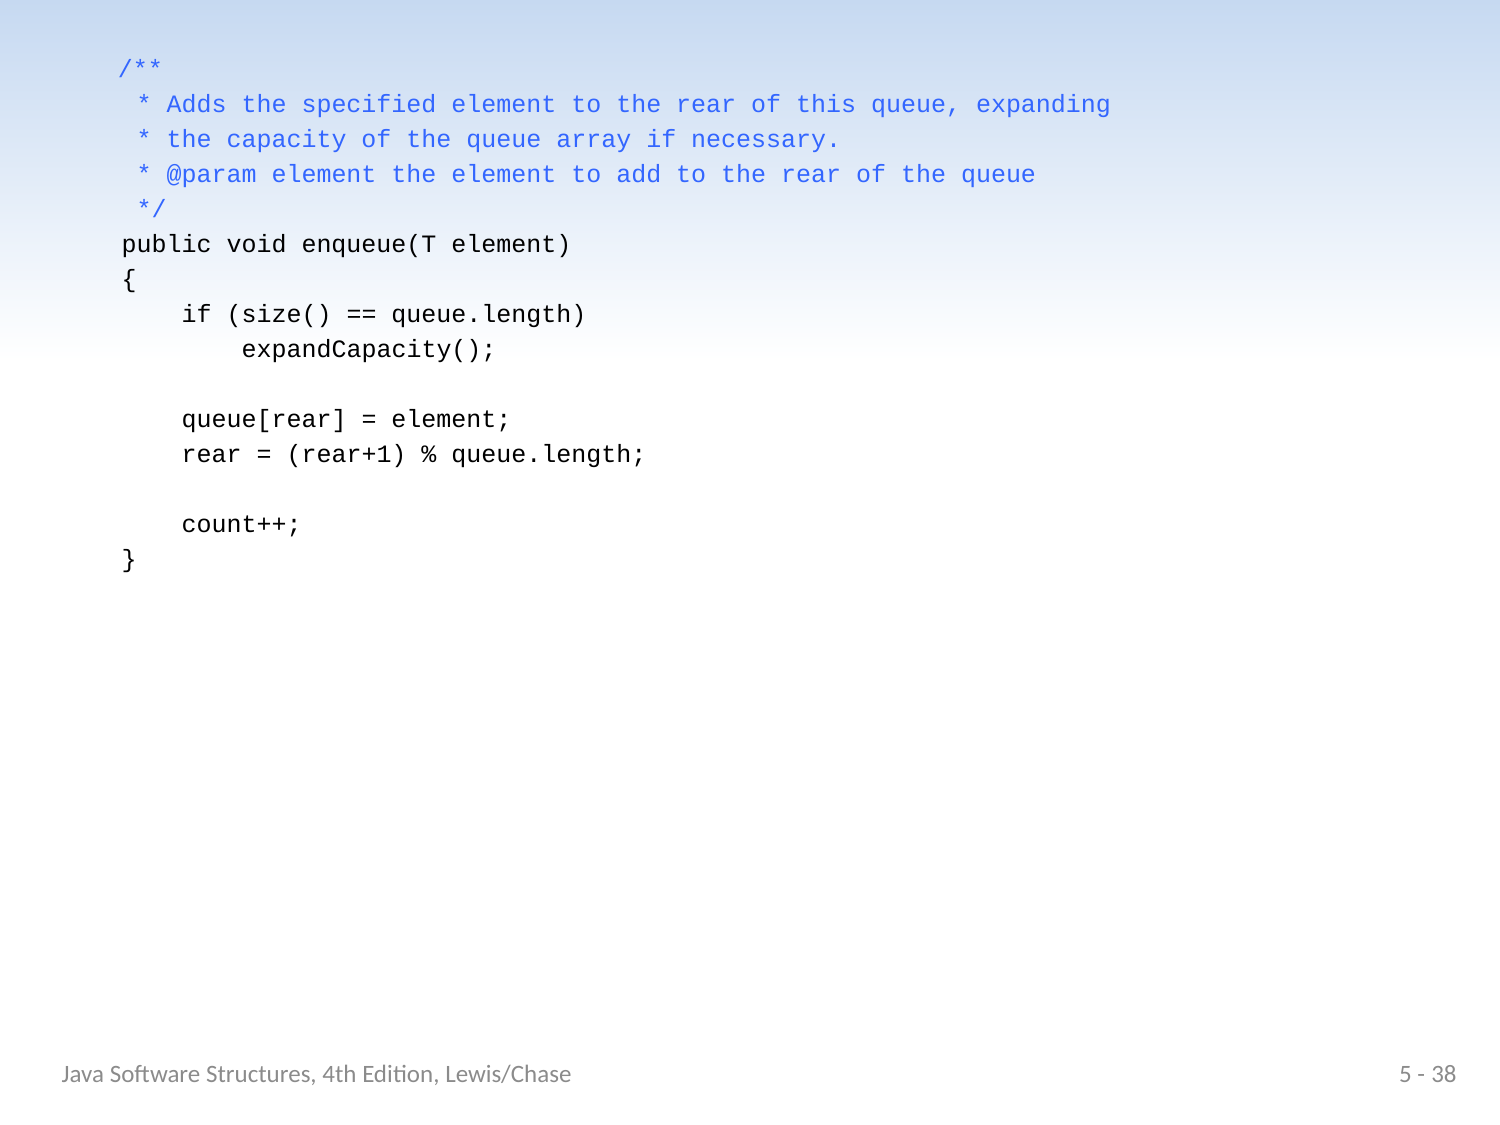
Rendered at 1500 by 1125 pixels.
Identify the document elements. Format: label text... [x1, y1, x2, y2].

footer Java Software Structures, 4th Edition, Lewis/Chase [46, 1042, 1122, 1103]
list /** * Adds the specified element to the rear of this queue, expanding * the capacity of the queue array if necessary. * @param element the element to add to the rear of the queue */ public void enqueue(T element) { if (size() == queue.length) expandCapacity(); queue[rear] = element; rear = (rear+1) % queue.length; count++; } [46, 45, 1473, 1043]
slide_number 5 - 38 [1122, 1042, 1472, 1103]
